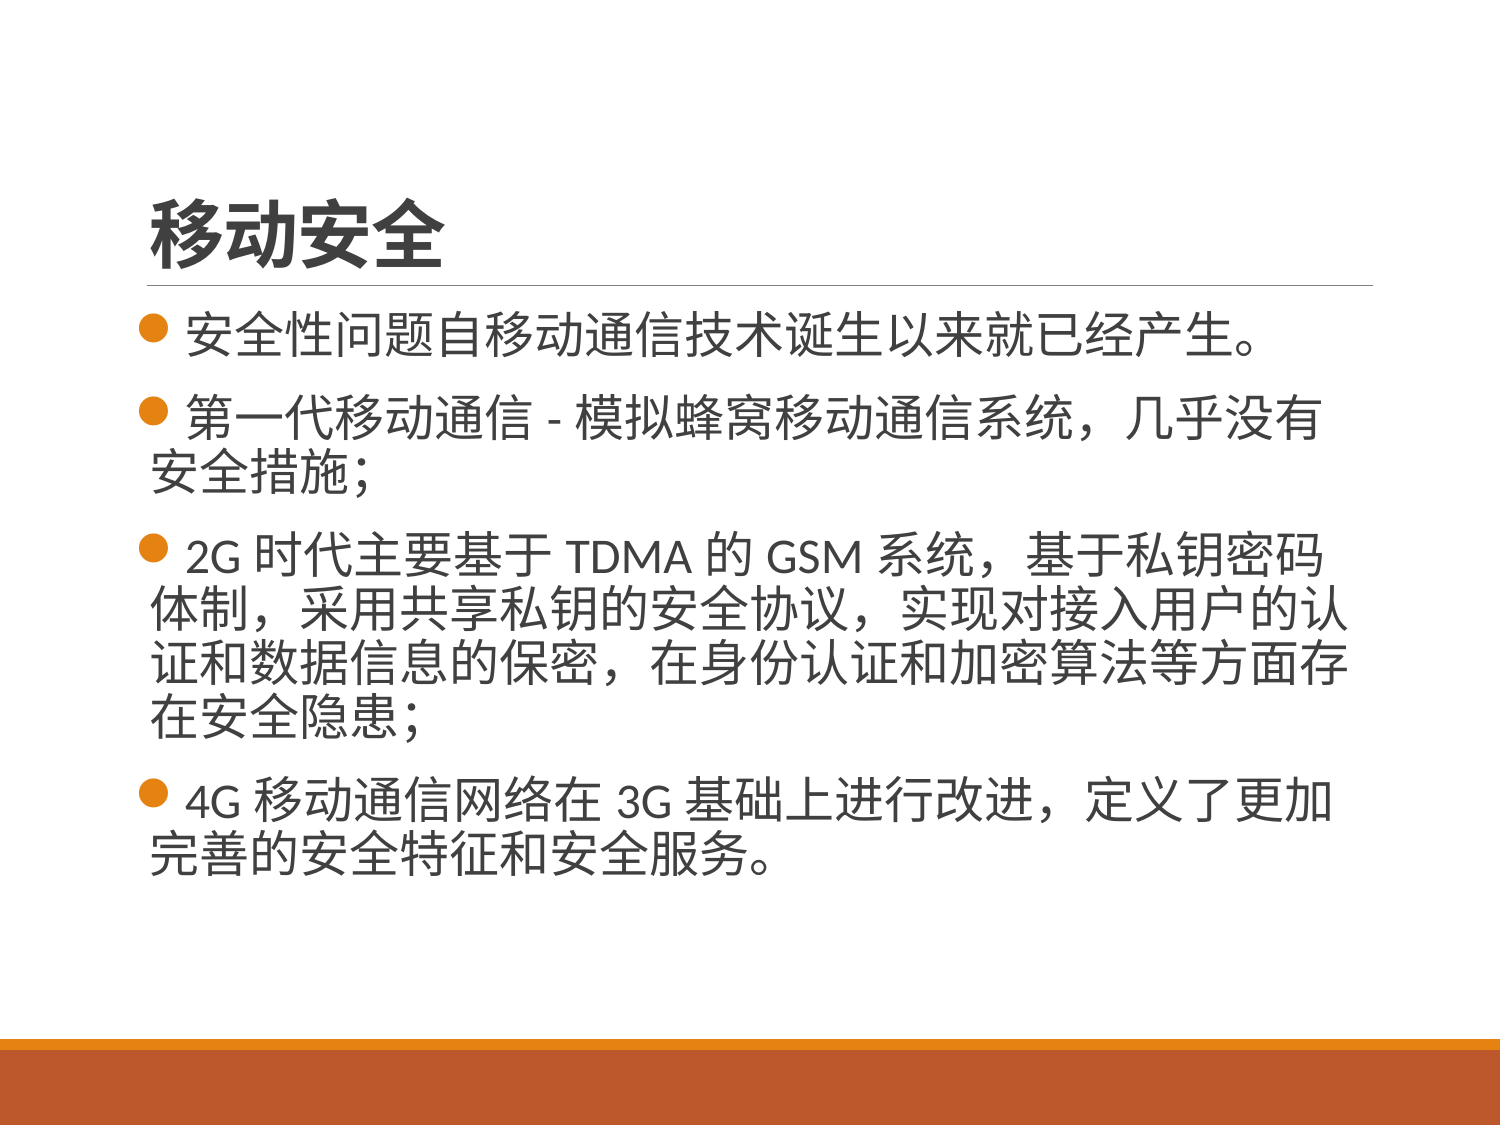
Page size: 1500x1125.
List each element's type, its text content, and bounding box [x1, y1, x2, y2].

title 移动安全 [134, 47, 1373, 285]
list 安全性问题自移动通信技术诞生以来就已经产生。 第一代移动通信-模拟蜂窝移动通信系统，几乎没有安全措施； 2G时代主要基于TDMA的GSM系统，基于私钥密码体制，采用共享私钥的安全协议，实现对接入用户的认证和数据信息的保密，在身份认证和加密算法等方面存在安全隐患； 4G移动通信网络在3G基础上进行改进，定义了更加完善的安全特征和安全服务。 [134, 302, 1373, 963]
